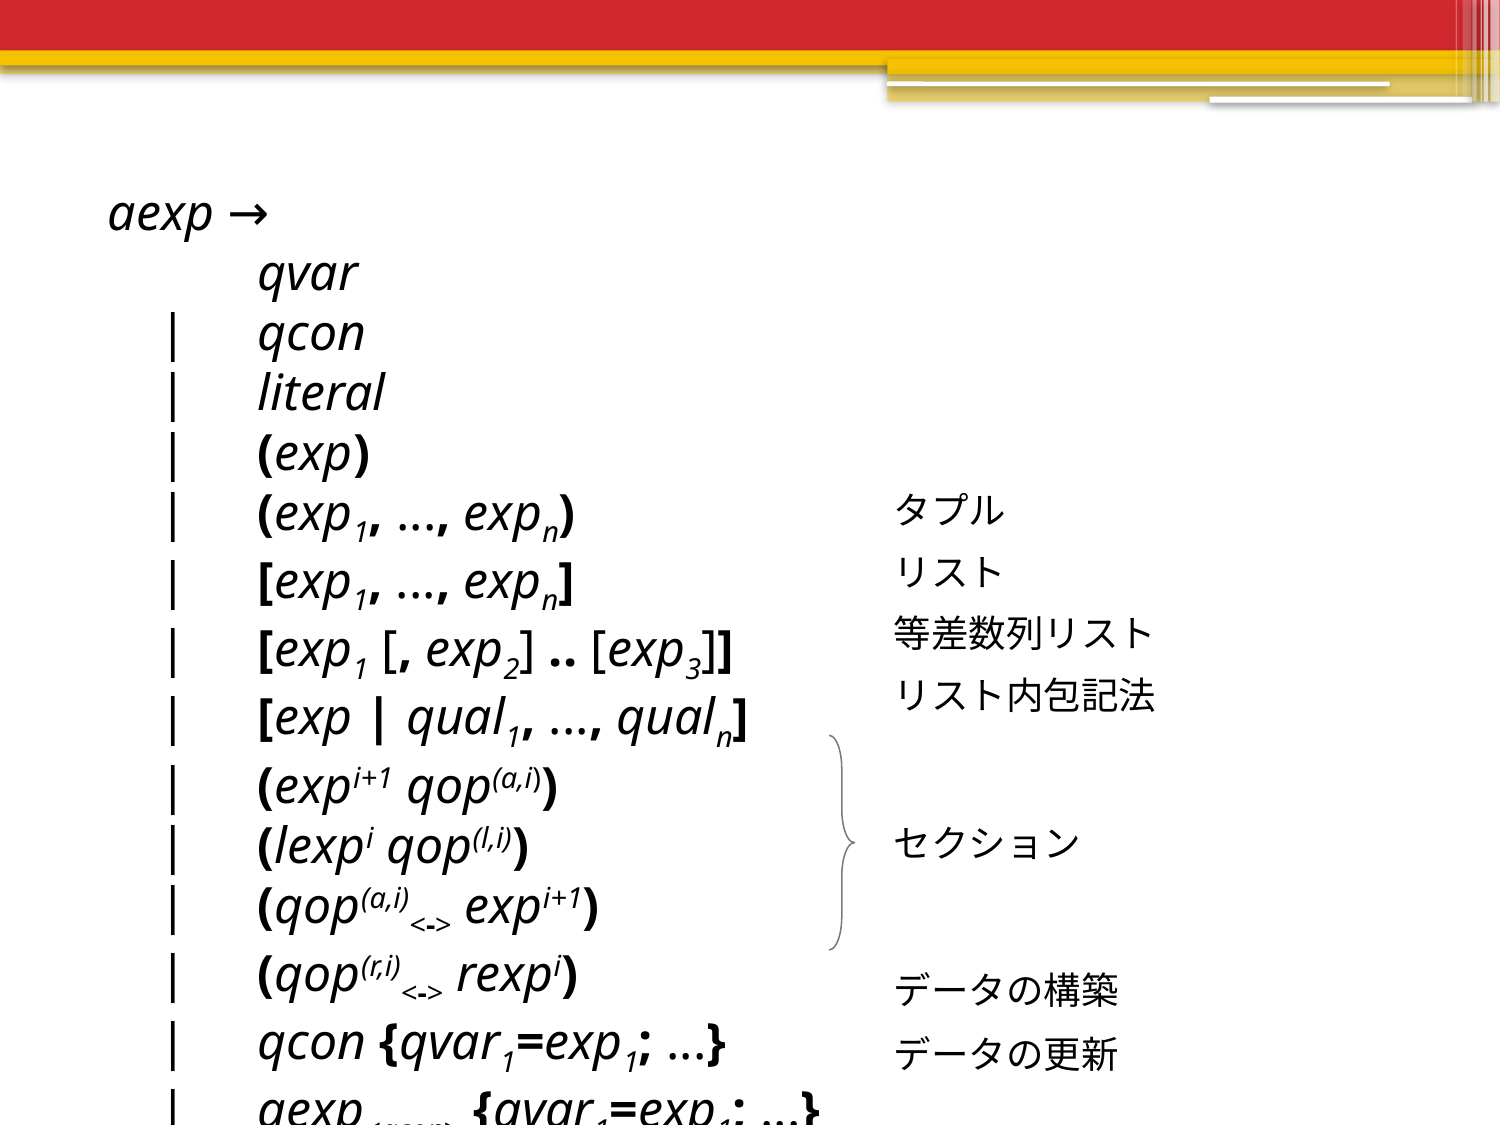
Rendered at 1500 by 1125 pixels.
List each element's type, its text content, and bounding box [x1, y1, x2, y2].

text_box セクション [860, 812, 1216, 873]
text_box リスト内包記法 [860, 664, 1216, 725]
text_box リスト [860, 541, 1216, 602]
text_box タプル [860, 479, 1216, 540]
text_box データの構築 [860, 959, 1216, 1020]
text_box 等差数列リスト [860, 602, 1216, 663]
list aexp → qvar | qcon | literal | (exp) | (exp1, ..., expn) | [exp1, ..., expn] | [exp1 [, exp2] .. [exp3]] | [exp | qual1, ..., qualn] | (expi+1 qop(a,i)) | (lexpi qop(l,i)) | (qop(a,i)<-> expi+1) | (qop(r,i)<-> rexpi) | qcon {qvar1=exp1; ...} | aexp<qcon> {qvar1=exp1; ...} [75, 172, 1425, 1079]
text_box データの更新 [860, 1024, 1216, 1084]
text_box [828, 734, 856, 951]
